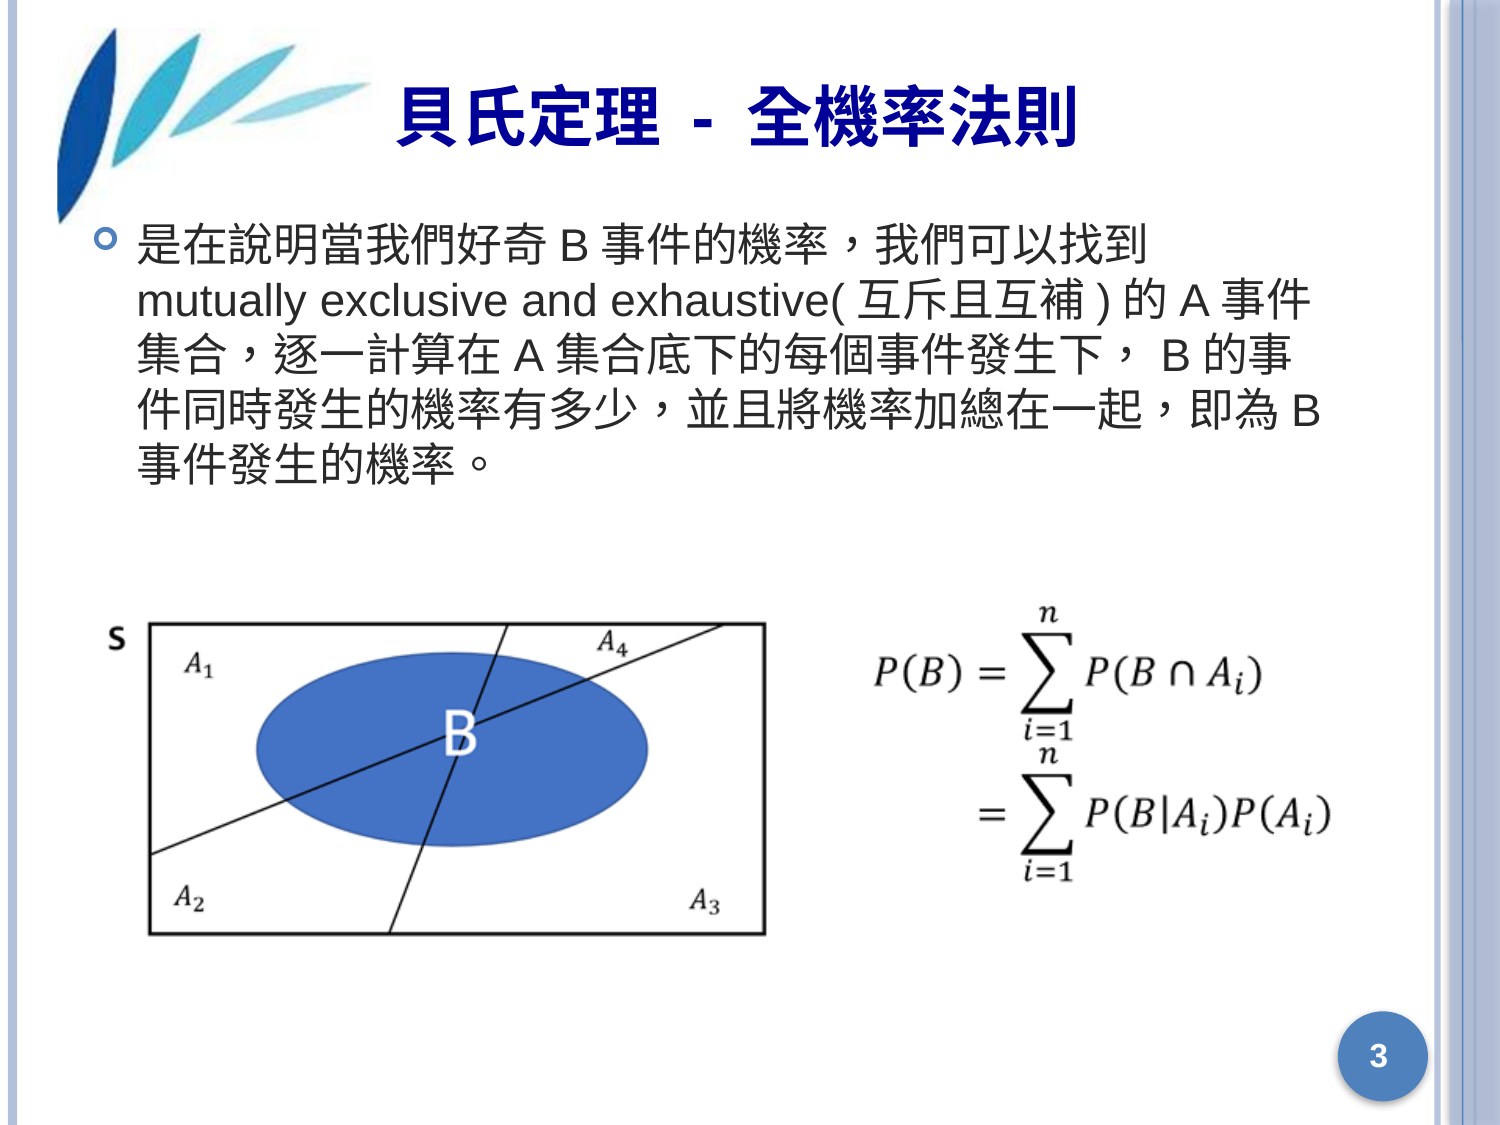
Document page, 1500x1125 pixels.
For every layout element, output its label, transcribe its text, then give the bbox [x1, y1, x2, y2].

picture [804, 583, 1418, 918]
picture [53, 13, 384, 242]
title 貝氏定理 - 全機率法則 [75, 45, 1400, 185]
list 是在說明當我們好奇B事件的機率，我們可以找到mutually exclusive and exhaustive(互斥且互補)的A事件集合，逐一計算在A集合底下的每個事件發生下，B的事件同時發生的機率有多少，並且將機率加總在一起，即為B事件發生的機率。 [76, 208, 1343, 1083]
picture [105, 609, 788, 951]
slide_number 3 [1328, 1011, 1429, 1097]
